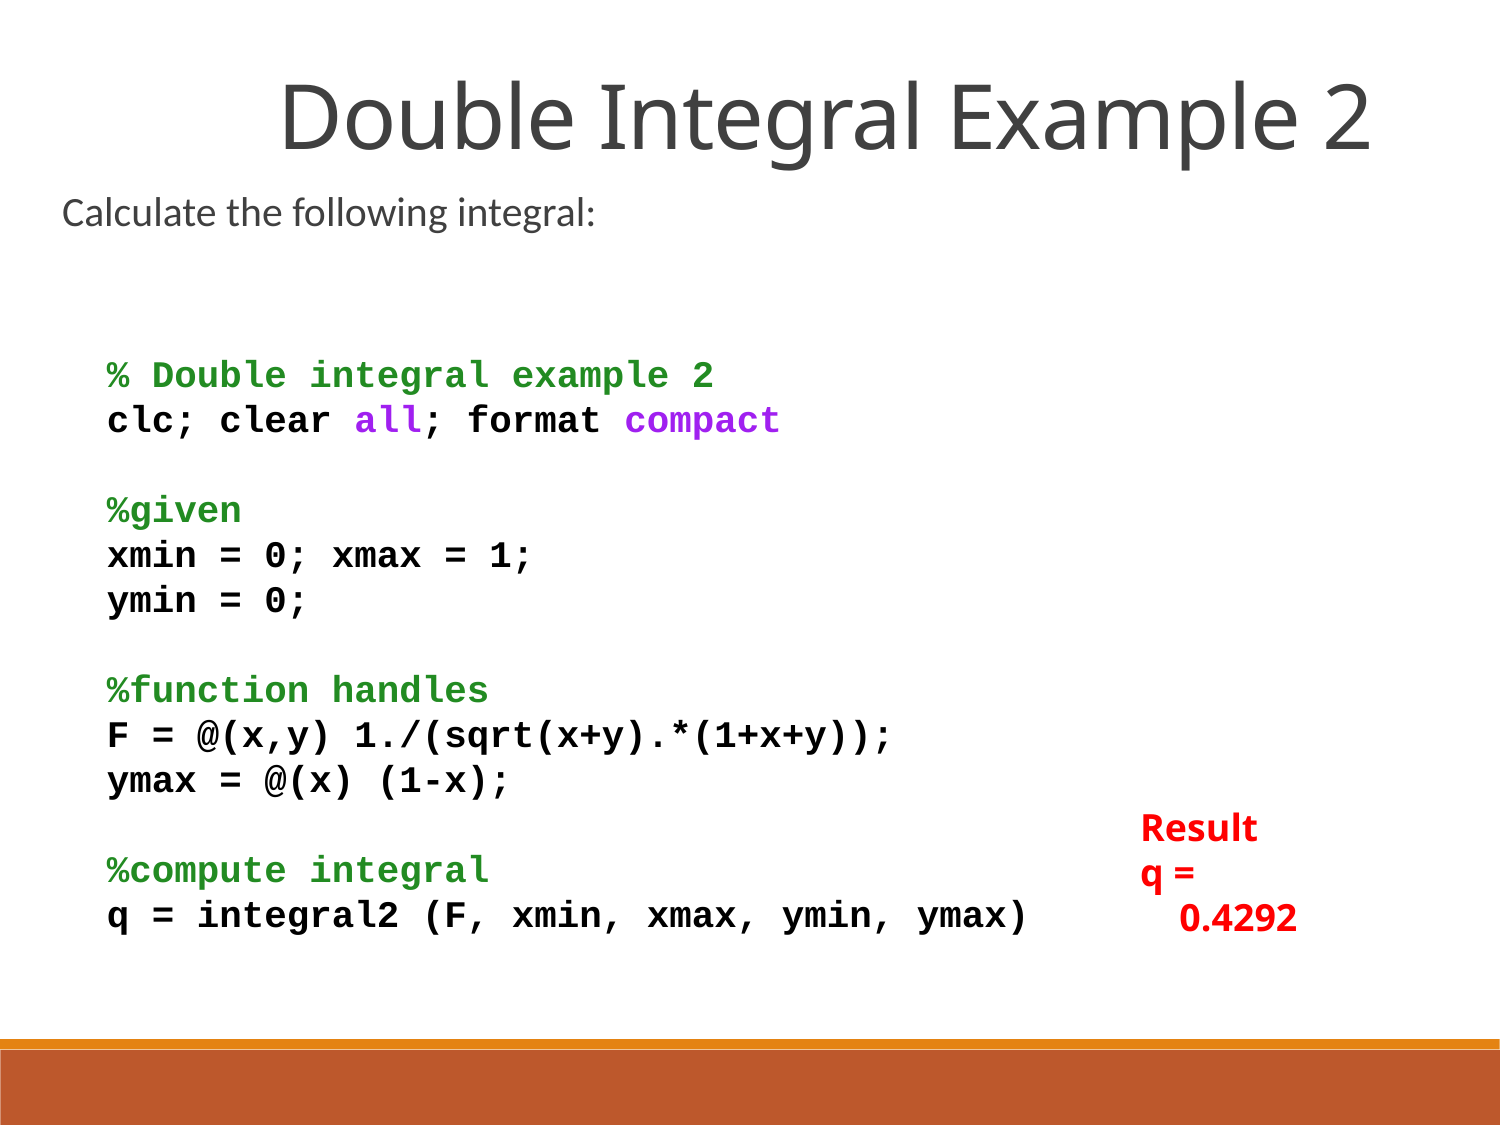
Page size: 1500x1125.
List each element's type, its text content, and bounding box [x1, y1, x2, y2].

text_box % Double integral example 2 clc; clear all; format compact %given xmin = 0; xmax = 1; ymin = 0; %function handles F = @(x,y) 1./(sqrt(x+y).*(1+x+y)); ymax = @(x) (1-x); %compute integral q = integral2 (F, xmin, xmax, ymin, ymax) [92, 342, 1253, 943]
text_box Double Integral Example 2 [262, 47, 1500, 175]
text_box Result q = 0.4292 [1125, 796, 1422, 947]
